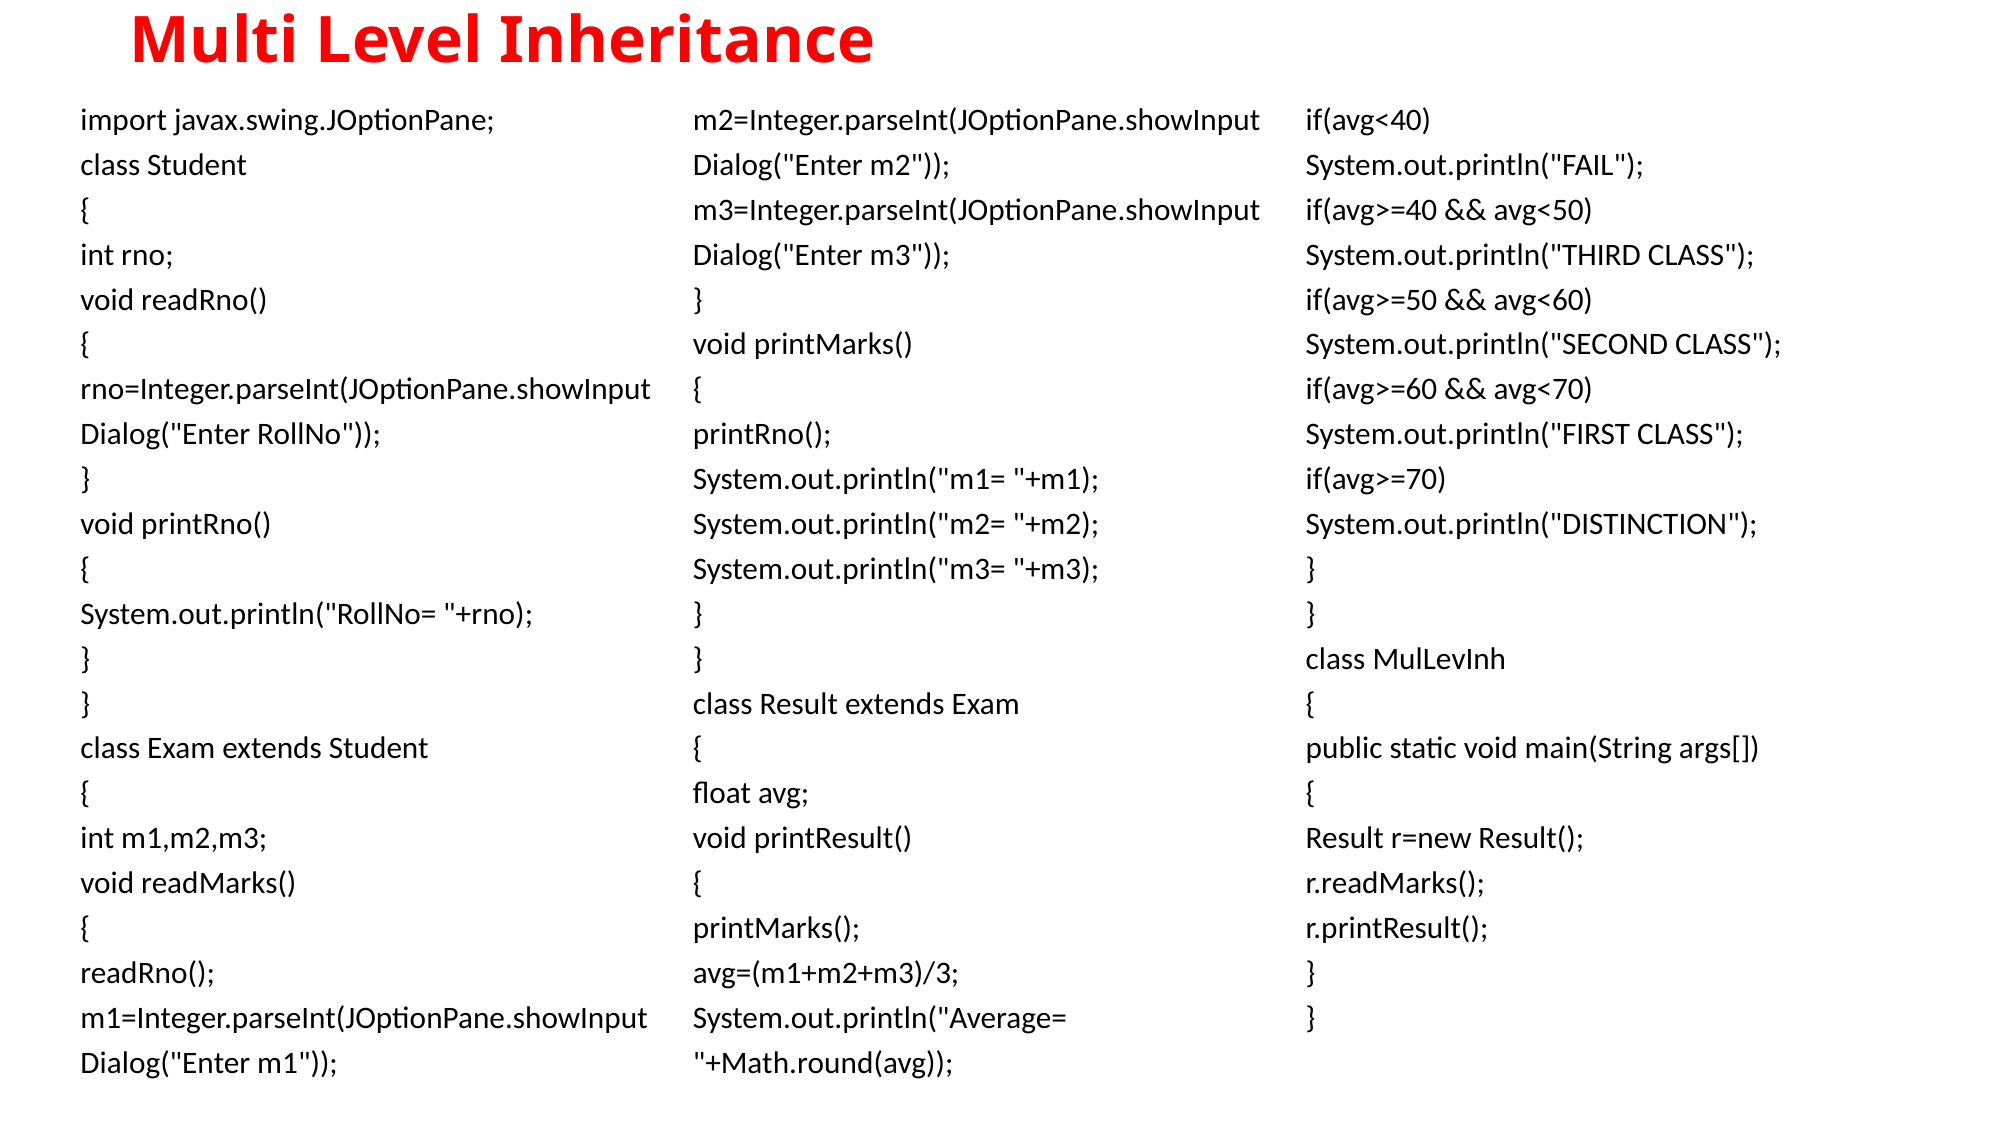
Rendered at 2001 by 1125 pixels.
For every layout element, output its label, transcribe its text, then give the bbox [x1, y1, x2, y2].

title Multi Level Inheritance [114, 0, 1840, 84]
list import javax.swing.JOptionPane; class Student { int rno; void readRno() { rno=Integer.parseInt(JOptionPane.showInput Dialog("Enter RollNo")); } void printRno() { System.out.println("RollNo= "+rno); } } class Exam extends Student { int m1,m2,m3; void readMarks() { readRno(); m1=Integer.parseInt(JOptionPane.showInput Dialog("Enter m1")); m2=Integer.parseInt(JOptionPane.showInput Dialog("Enter m2")); m3=Integer.parseInt(JOptionPane.showInput Dialog("Enter m3")); } void printMarks() { printRno(); System.out.println("m1= "+m1); System.out.println("m2= "+m2); System.out.println("m3= "+m3); } } class Result extends Exam { float avg; void printResult() { printMarks(); avg=(m1+m2+m3)/3; System.out.println("Average= "+Math.round(avg)); if(avg<40) System.out.println("FAIL"); if(avg>=40 && avg<50) System.out.println("THIRD CLASS"); if(avg>=50 && avg<60) System.out.println("SECOND CLASS"); if(avg>=60 && avg<70) System.out.println("FIRST CLASS"); if(avg>=70) System.out.println("DISTINCTION"); } } class MulLevInh { public static void main(String args[]) { Result r=new Result(); r.readMarks(); r.printResult(); } } [65, 84, 1934, 1072]
